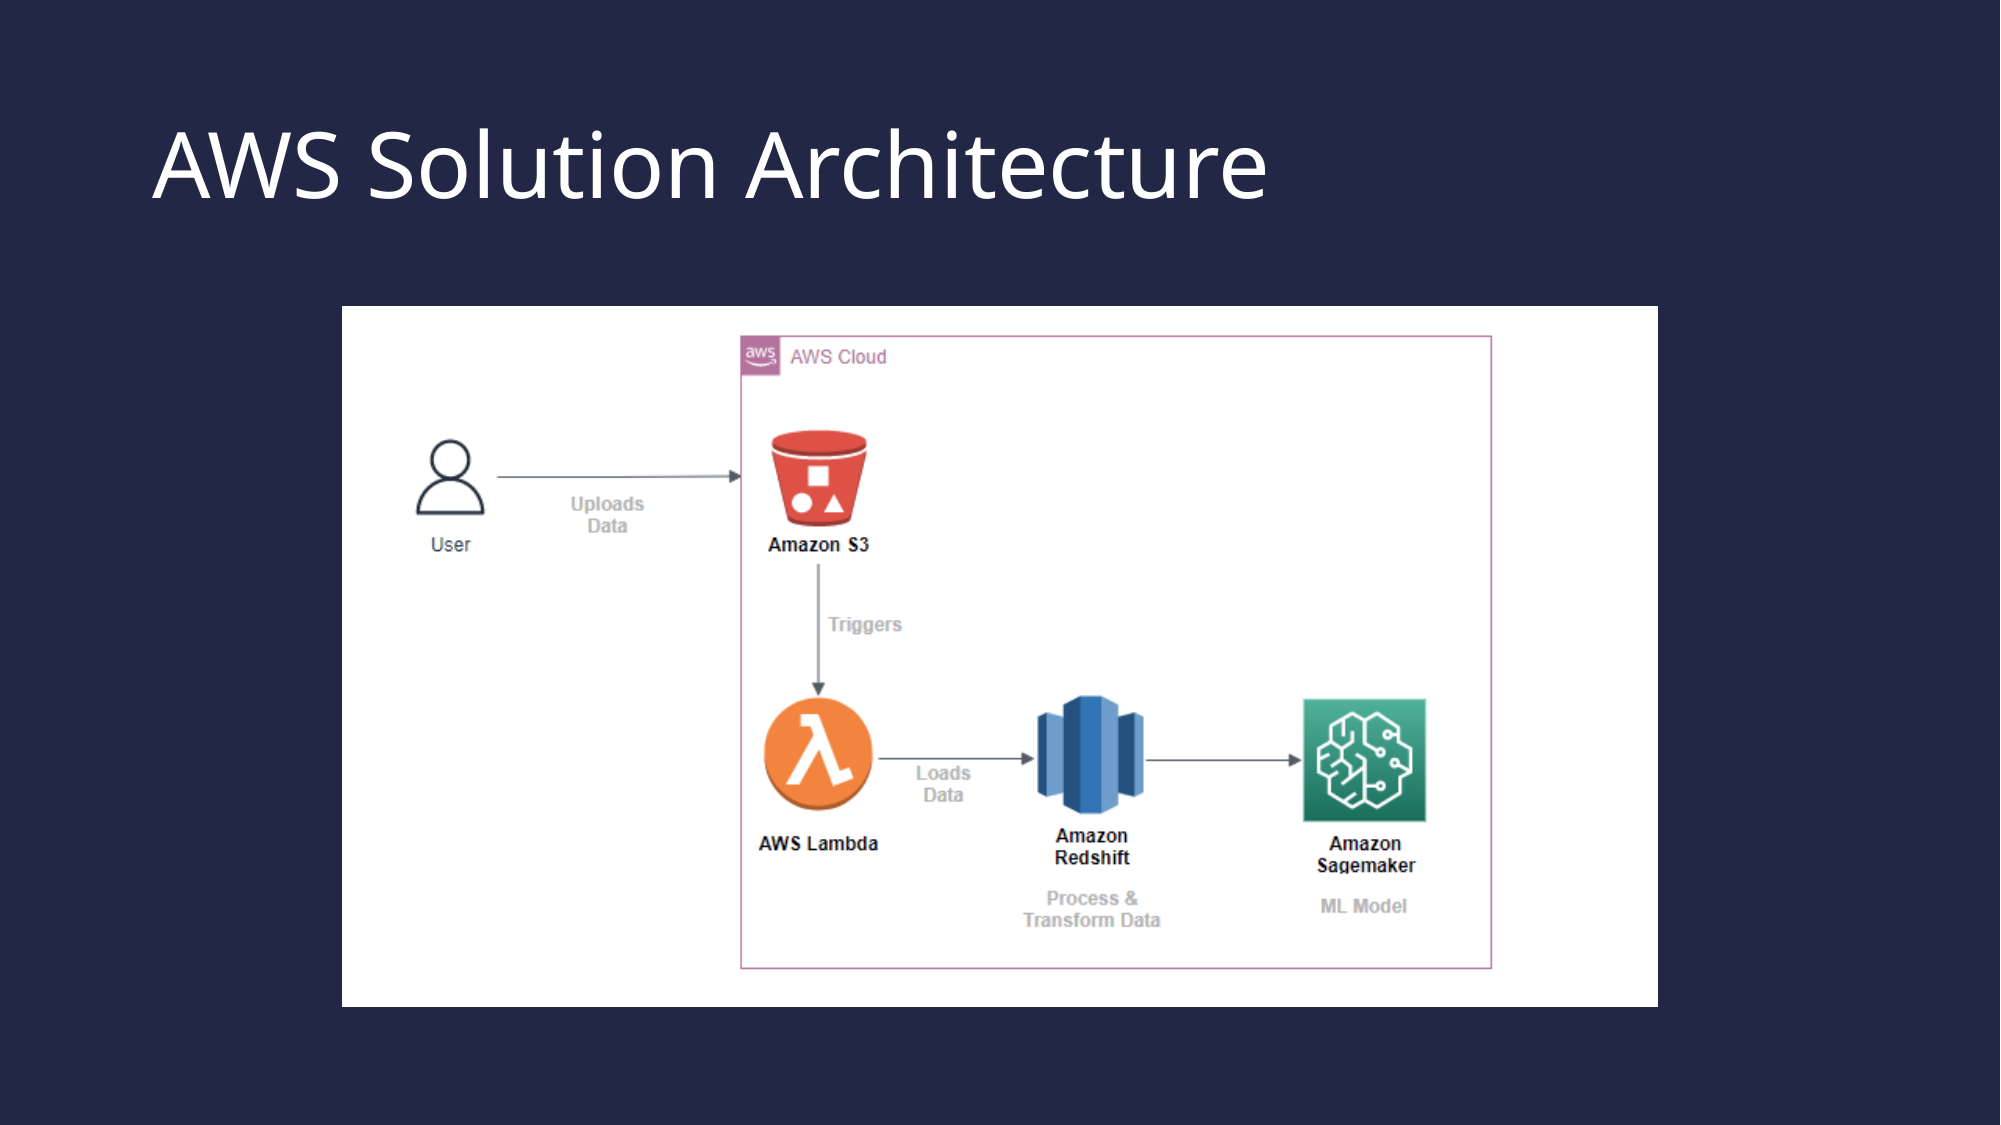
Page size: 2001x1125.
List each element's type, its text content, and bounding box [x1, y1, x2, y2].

title AWS Solution Architecture [137, 59, 1863, 278]
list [342, 306, 1658, 1007]
